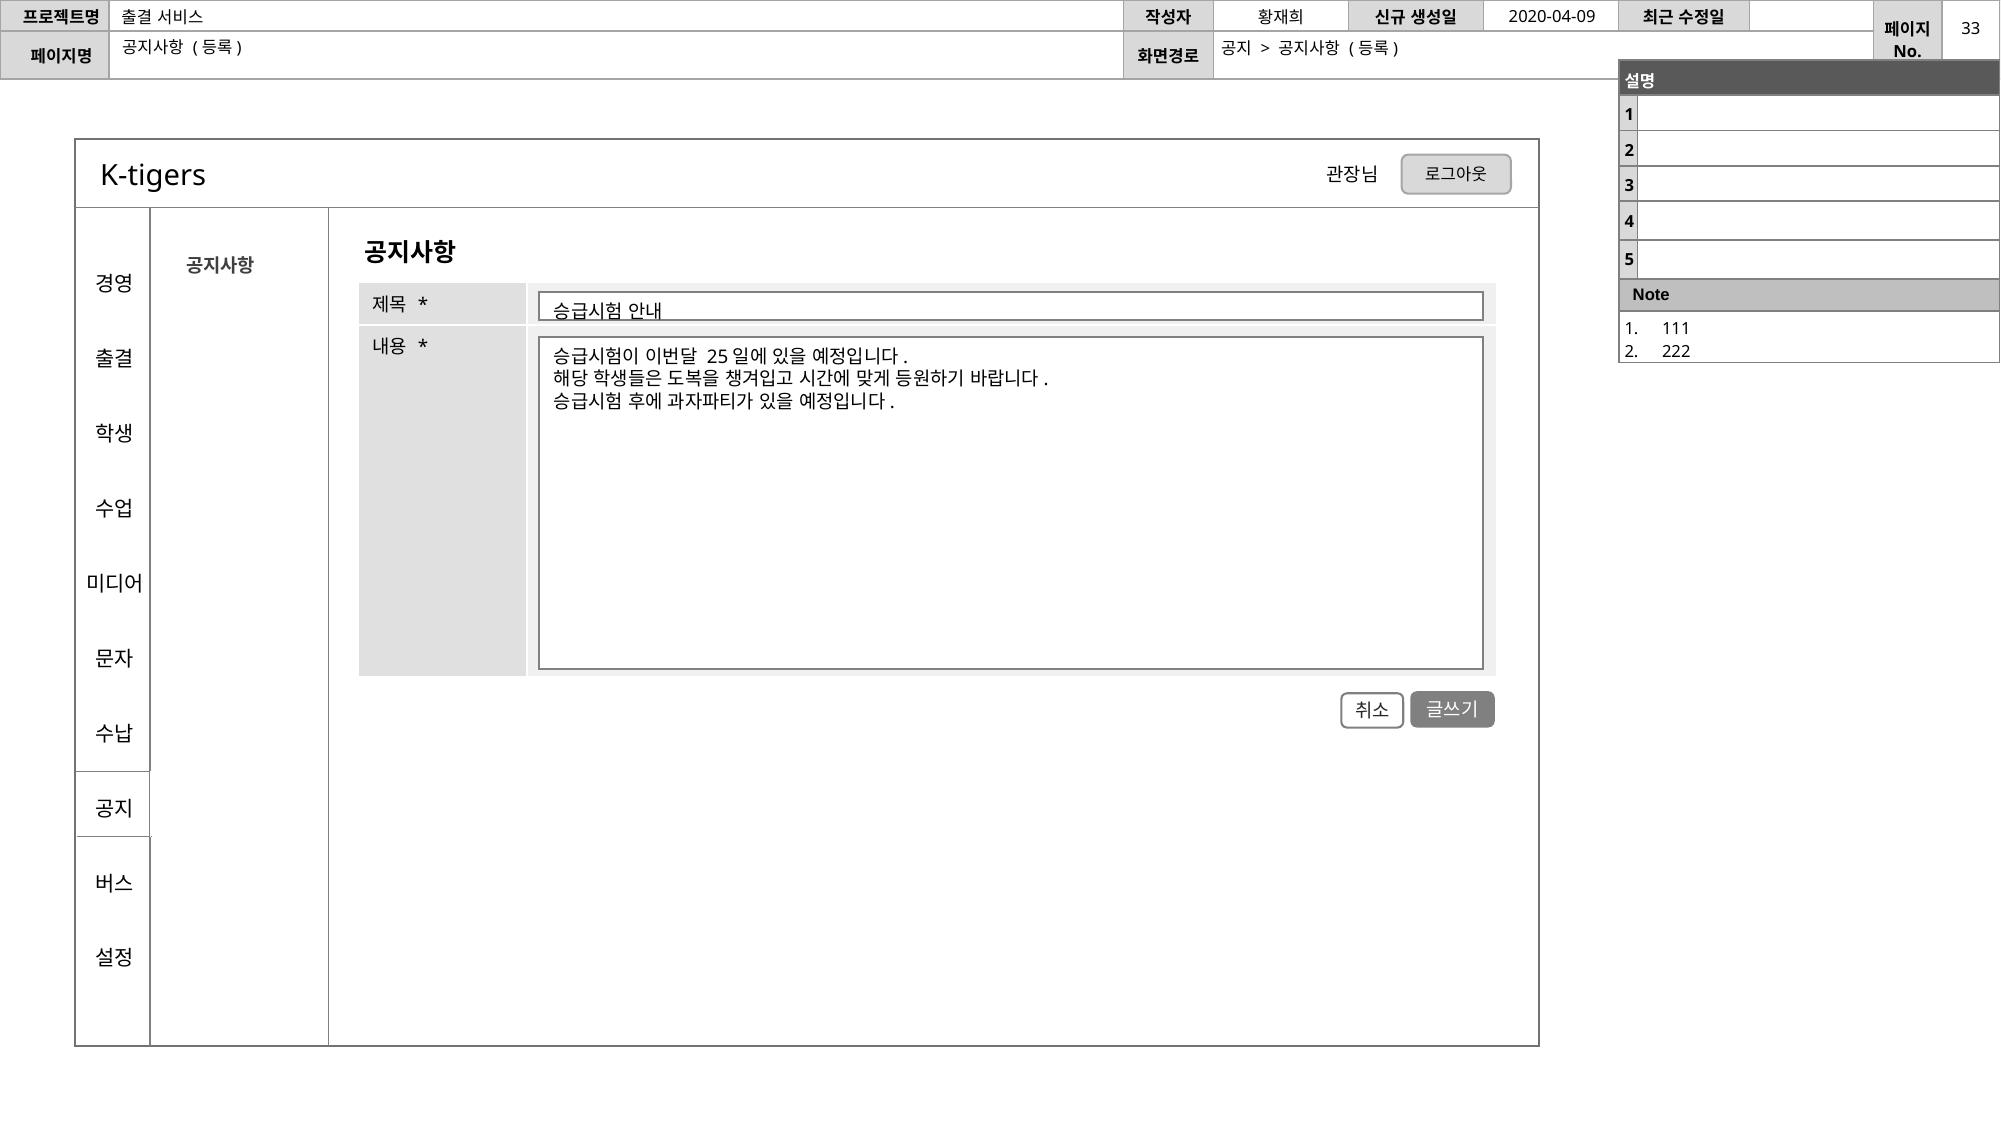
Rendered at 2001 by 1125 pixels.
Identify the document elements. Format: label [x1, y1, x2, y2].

table_cell [1620, 167, 1637, 200]
table_header [528, 283, 1496, 324]
table_cell [1638, 131, 1999, 165]
table_cell [1620, 202, 1637, 239]
table_cell [528, 326, 1496, 676]
table_cell [1620, 312, 1999, 362]
text_box [1215, 0, 1864, 65]
table_cell [1620, 280, 1999, 310]
table_header [1620, 61, 1999, 94]
table_header [359, 283, 526, 324]
text_box [1942, 1, 2000, 42]
table_cell [359, 326, 526, 676]
table_cell [1620, 96, 1637, 130]
table_cell [1638, 202, 1999, 239]
table_cell [1638, 96, 1999, 130]
table_cell [1620, 131, 1637, 165]
table_cell [1638, 241, 1999, 278]
text_box [62, 138, 1540, 1047]
text_box [116, 30, 1113, 63]
table_cell [1638, 167, 1999, 200]
table_cell [1620, 241, 1637, 278]
